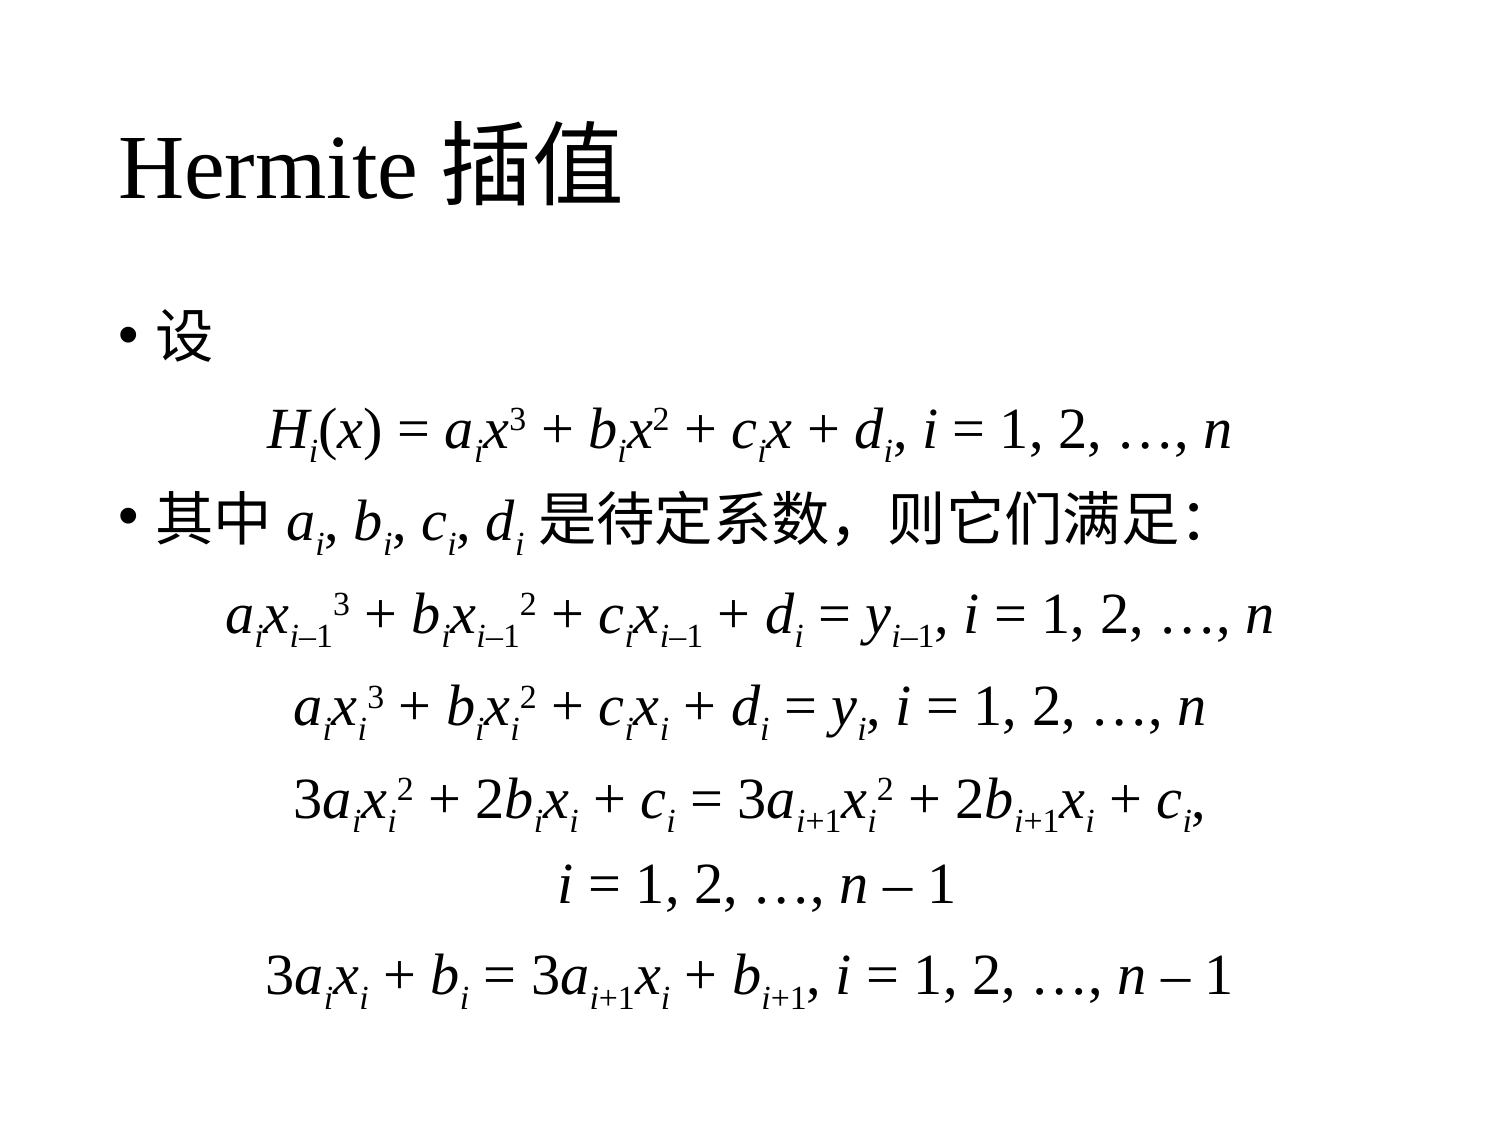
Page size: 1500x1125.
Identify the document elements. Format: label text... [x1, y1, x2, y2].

title Hermite插值 [103, 59, 1397, 278]
list 设 Hi(x) = aix3 + bix2 + cix + di, i = 1, 2, …, n 其中ai, bi, ci, di是待定系数，则它们满足： aixi–13 + bixi–12 + cixi–1 + di = yi–1, i = 1, 2, …, n aixi3 + bixi2 + cixi + di = yi, i = 1, 2, …, n 3aixi2 + 2bixi + ci = 3ai+1xi2 + 2bi+1xi + ci, i = 1, 2, …, n – 1 3aixi + bi = 3ai+1xi + bi+1, i = 1, 2, …, n – 1 [103, 299, 1397, 1014]
